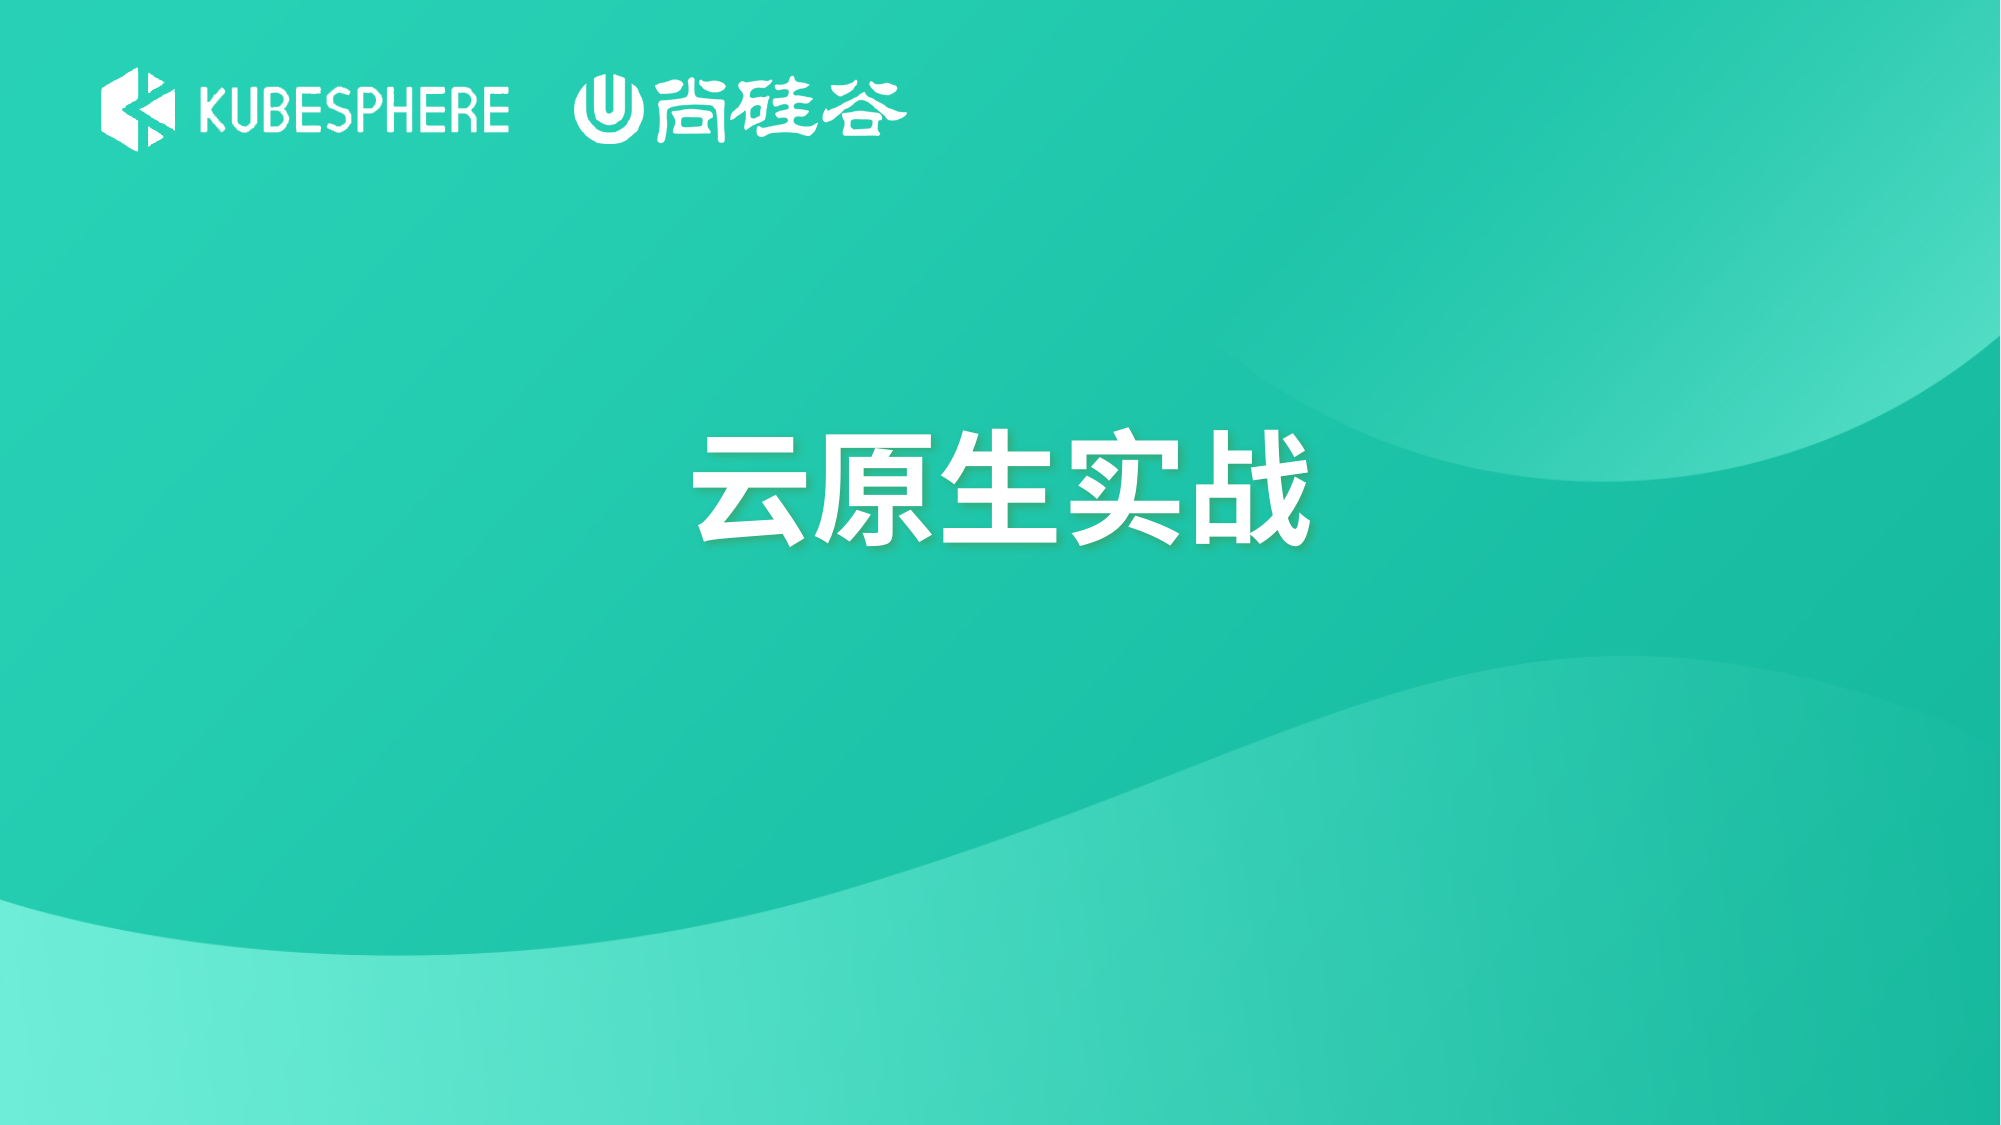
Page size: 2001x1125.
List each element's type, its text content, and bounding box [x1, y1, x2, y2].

title 云原生实战 [250, 329, 1751, 571]
picture [0, 0, 2001, 1125]
